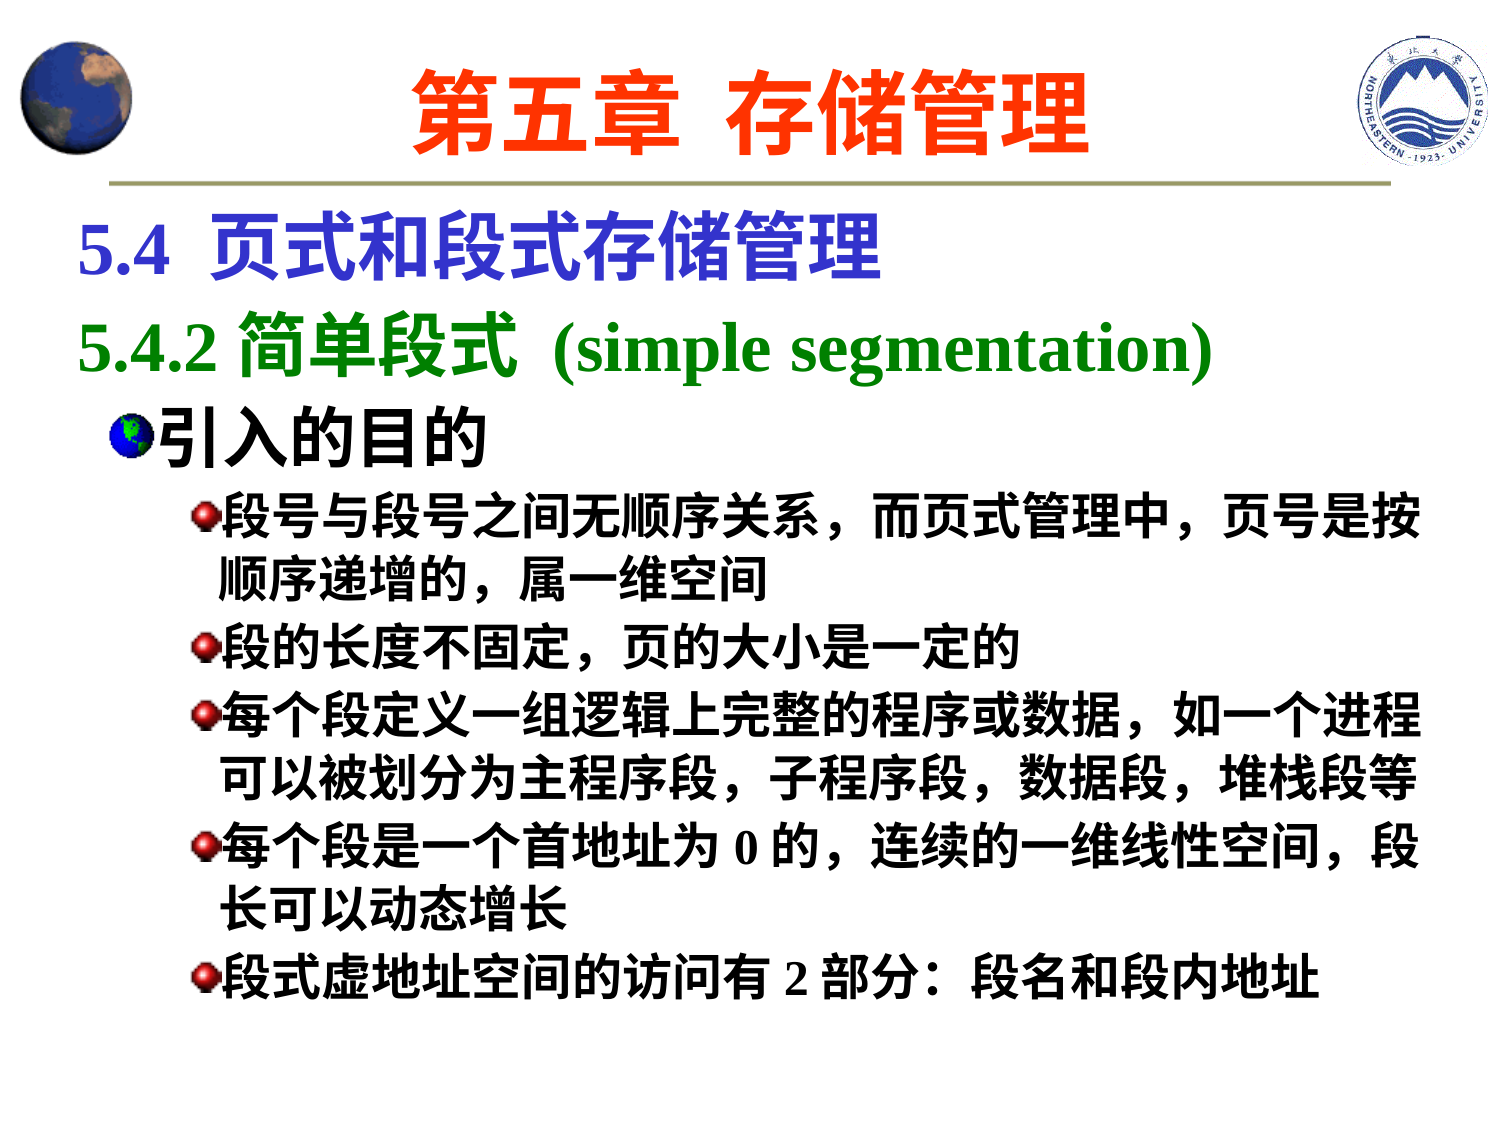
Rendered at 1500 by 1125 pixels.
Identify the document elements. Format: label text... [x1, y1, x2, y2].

picture [0, 37, 138, 161]
picture [186, 627, 222, 663]
picture [108, 412, 156, 460]
list 5.4 页式和段式存储管理 5.4.2简单段式 (simple segmentation) 引入的目的 段号与段号之间无顺序关系，而页式管理中，页号是按顺序递增的，属一维空间 段的长度不固定，页的大小是一定的 每个段定义一组逻辑上完整的程序或数据，如一个进程可以被划分为主程序段，子程序段，数据段，堆栈段等 每个段是一个首地址为0的，连续的一维线性空间，段长可以动态增长 段式虚地址空间的访问有2部分：段名和段内地址 [62, 187, 1438, 1089]
picture [109, 175, 1391, 187]
picture [1352, 33, 1490, 171]
picture [186, 496, 222, 532]
text_box 第五章 存储管理 [112, 42, 1388, 180]
picture [186, 957, 222, 993]
picture [186, 695, 222, 731]
picture [186, 826, 222, 862]
